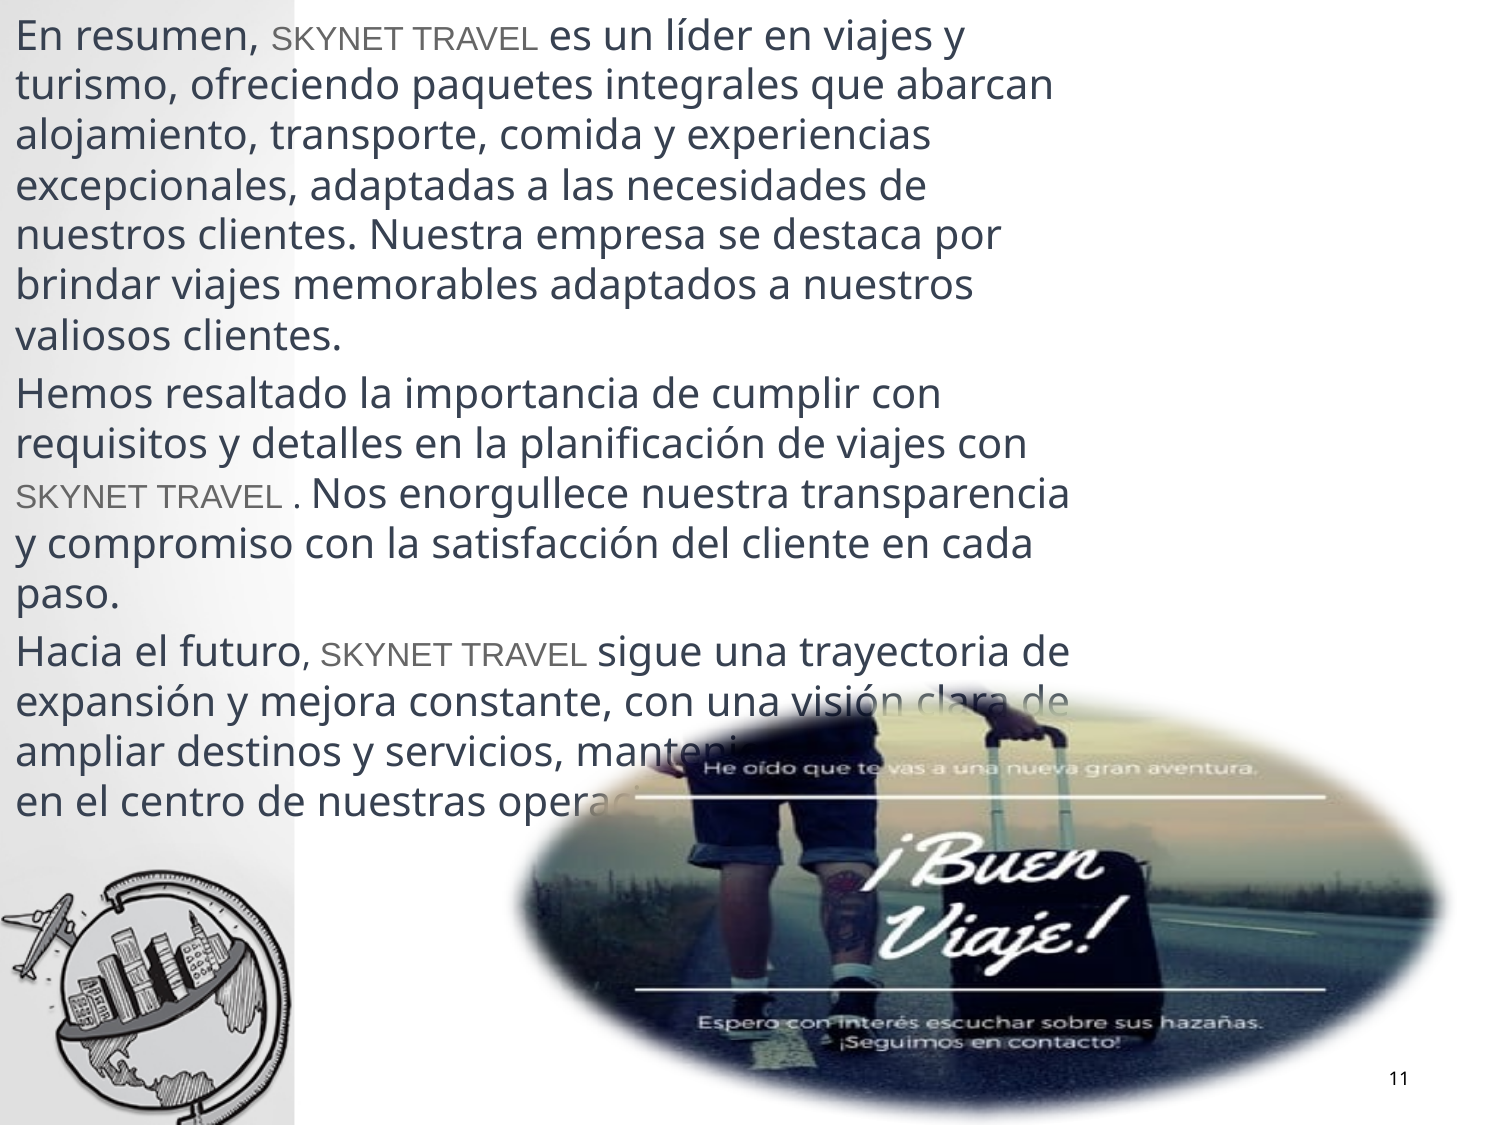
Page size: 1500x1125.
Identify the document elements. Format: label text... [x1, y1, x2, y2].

picture [0, 0, 1500, 1125]
list En resumen, SKYNET TRAVEL es un líder en viajes y turismo, ofreciendo paquetes integrales que abarcan alojamiento, transporte, comida y experiencias excepcionales, adaptadas a las necesidades de nuestros clientes. Nuestra empresa se destaca por brindar viajes memorables adaptados a nuestros valiosos clientes. Hemos resaltado la importancia de cumplir con requisitos y detalles en la planificación de viajes con SKYNET TRAVEL . Nos enorgullece nuestra transparencia y compromiso con la satisfacción del cliente en cada paso. Hacia el futuro, SKYNET TRAVEL sigue una trayectoria de expansión y mejora constante, con una visión clara de ampliar destinos y servicios, manteniendo la excelencia en el centro de nuestras operaciones. [0, 0, 1112, 990]
